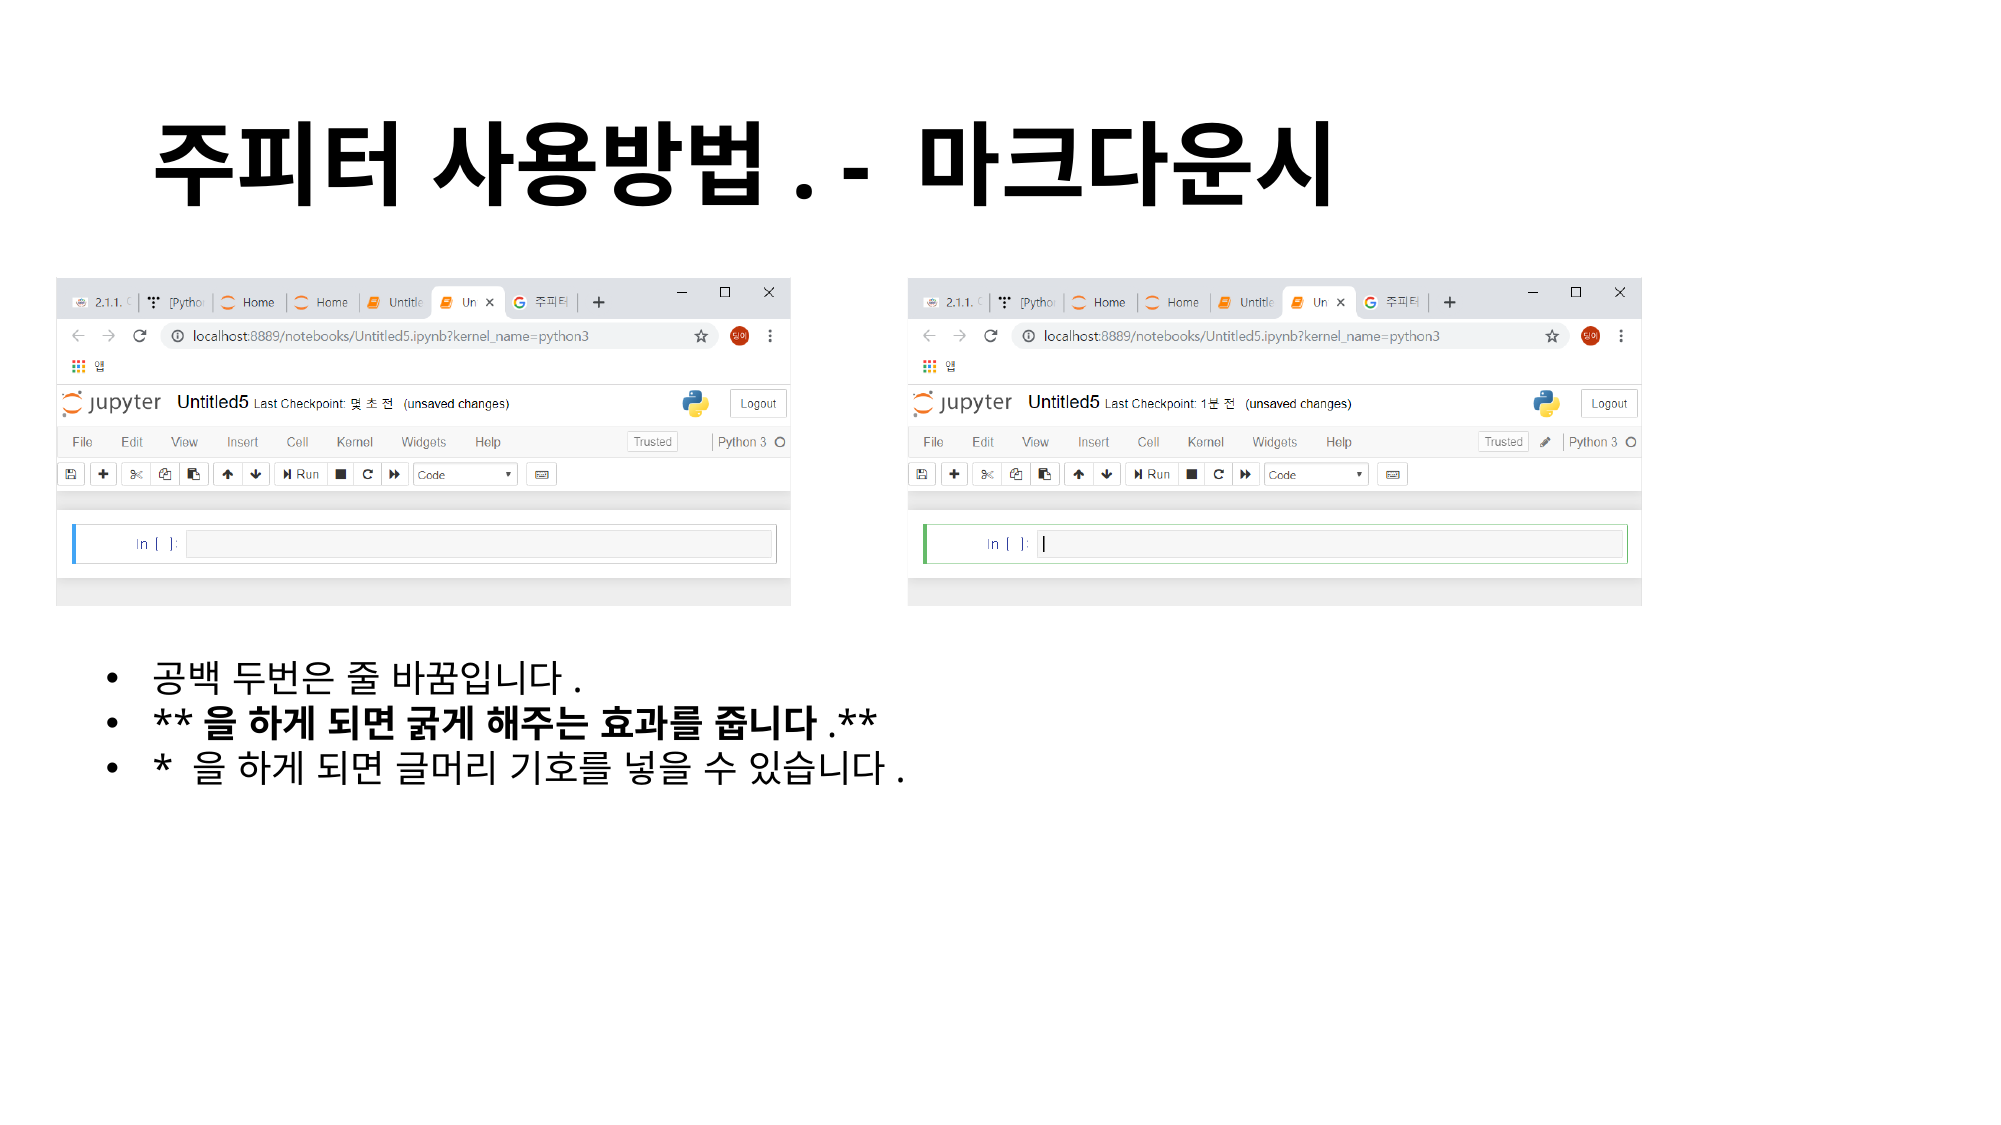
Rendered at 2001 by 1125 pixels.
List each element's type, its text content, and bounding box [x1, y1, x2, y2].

text_box 공백 두번은 줄 바꿈입니다. **을 하게 되면 굵게 해주는 효과를 줍니다.** * 을 하게 되면 글머리 기호를 넣을 수 있습니다. [91, 647, 1669, 798]
title 주피터 사용방법. - 마크다운시 [137, 59, 1863, 278]
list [907, 277, 1643, 606]
picture [56, 277, 791, 606]
